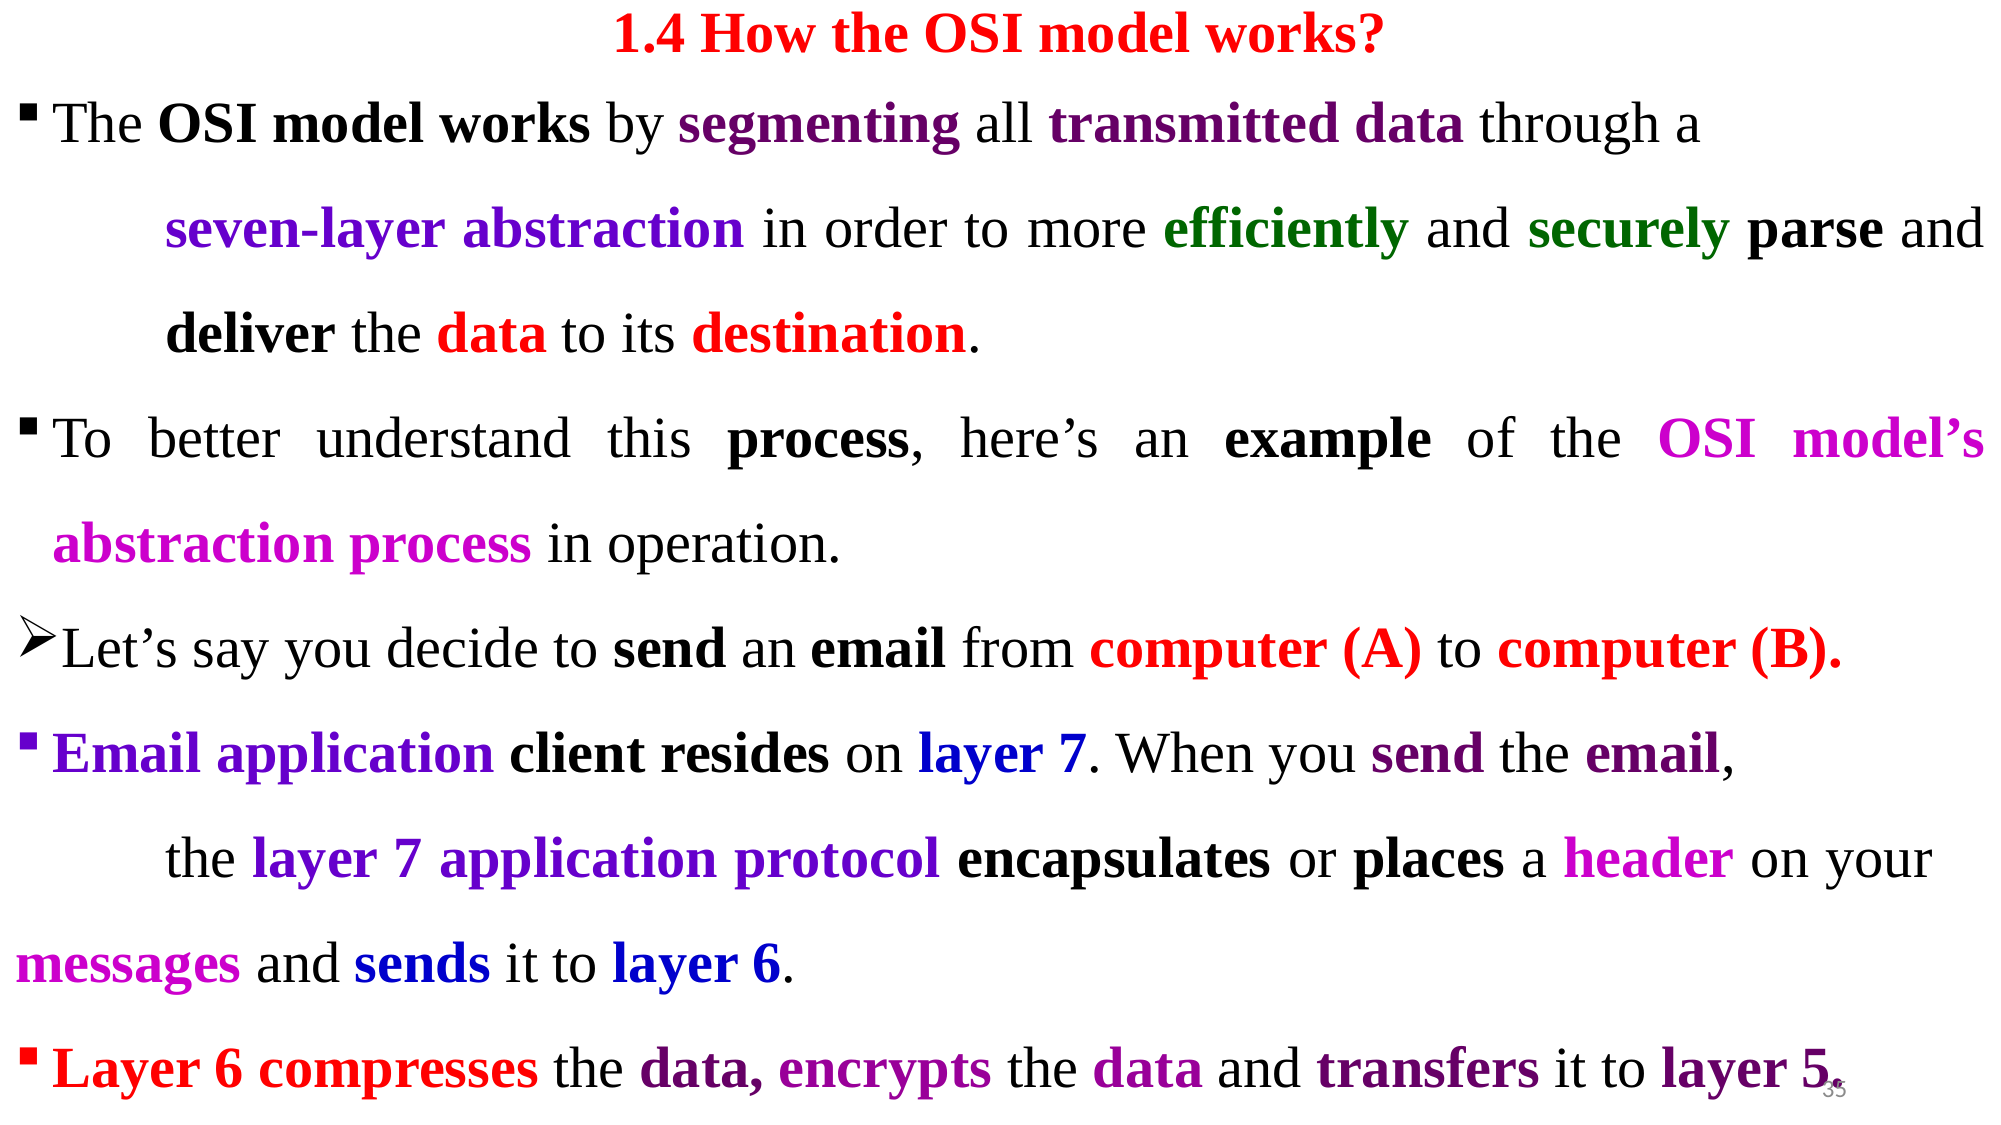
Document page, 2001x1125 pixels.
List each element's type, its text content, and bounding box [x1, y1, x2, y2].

title 1.4 How the OSI model works? [137, 0, 1863, 41]
list The OSI model works by segmenting all transmitted data through a seven-layer abstraction in order to more efficiently and securely parse and deliver the data to its destination. To better understand this process, here’s an example of the OSI model’s abstraction process in operation. Let’s say you decide to send an email from computer (A) to computer (B). Email application client resides on layer 7. When you send the email, the layer 7 application protocol encapsulates or places a header on your messages and sends it to layer 6. Layer 6 compresses the data, encrypts the data and transfers it to layer 5. [0, 41, 2000, 1125]
slide_number [1412, 1042, 1863, 1103]
